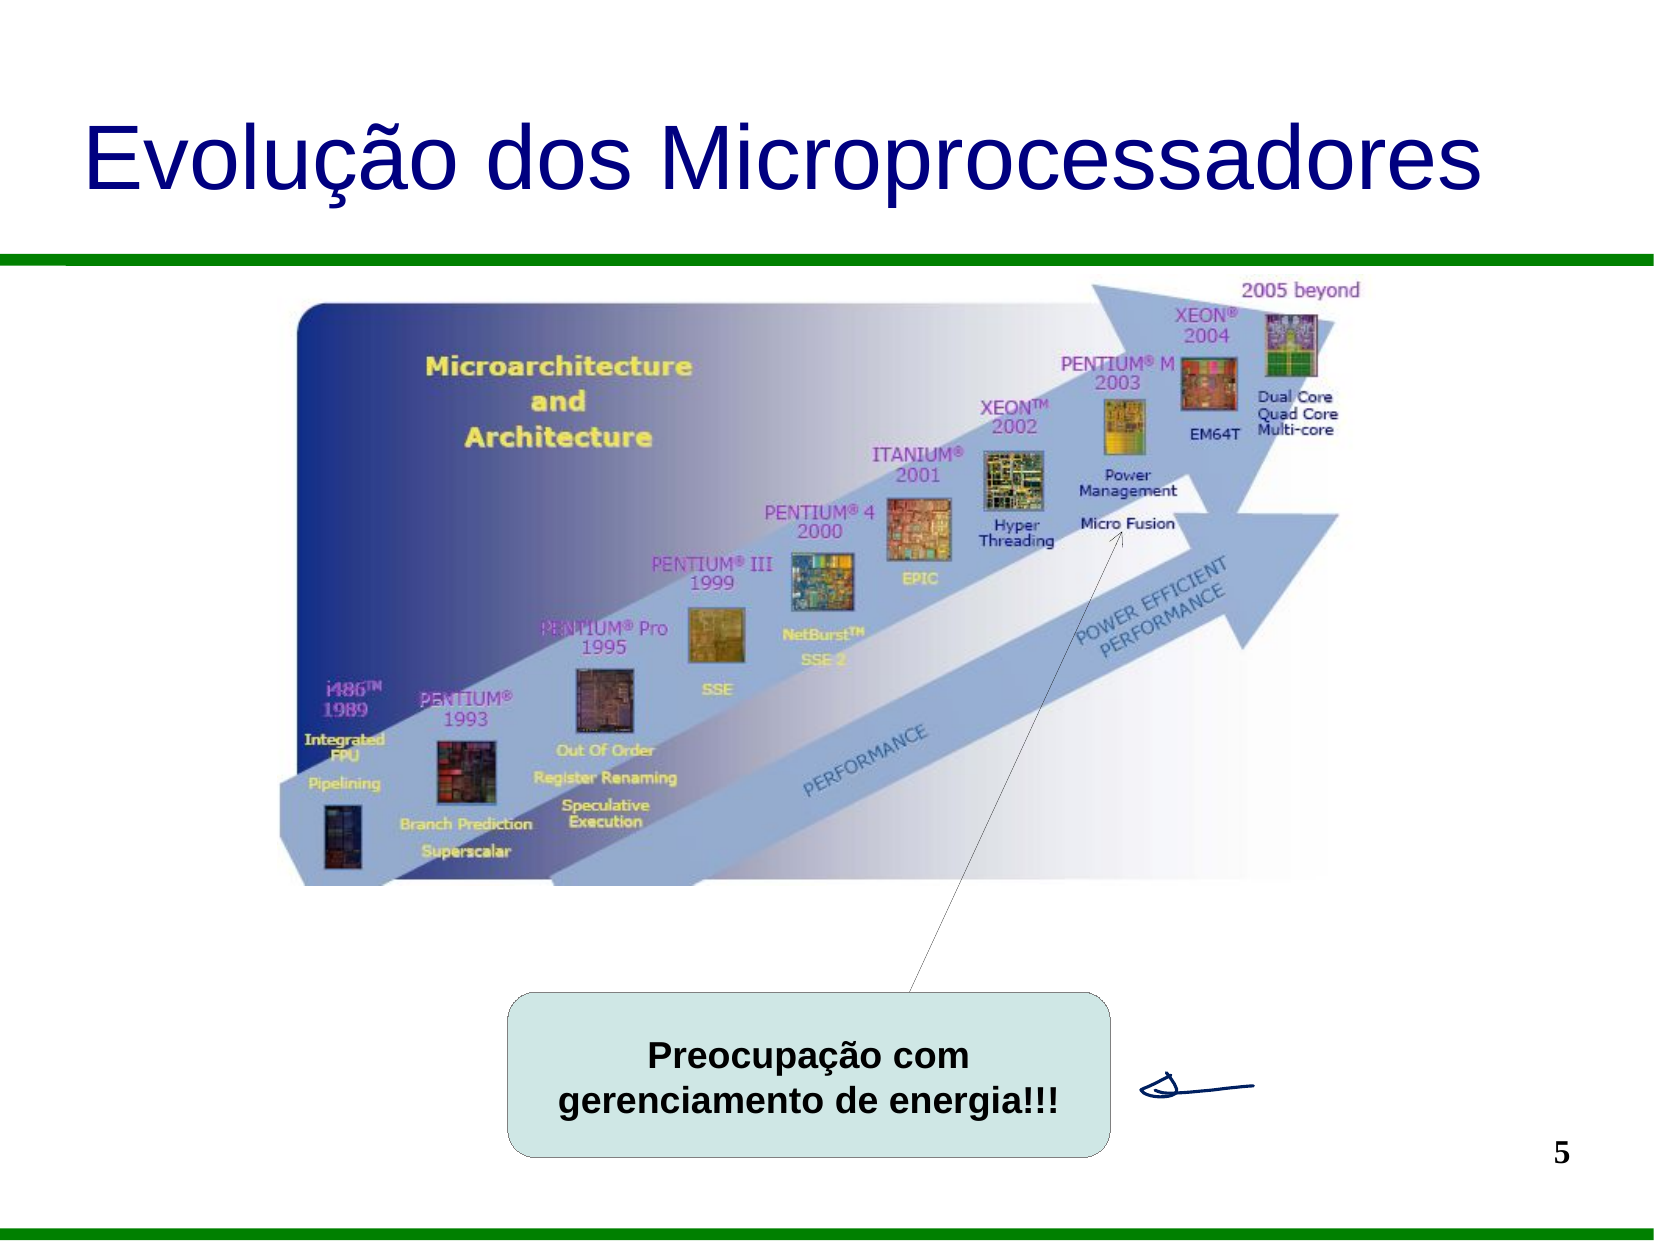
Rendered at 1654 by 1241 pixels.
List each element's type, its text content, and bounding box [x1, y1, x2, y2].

slide_number 5 [1185, 1129, 1571, 1216]
title Evolução dos Microprocessadores [82, 49, 1571, 257]
text_box [507, 992, 1111, 1158]
text_box Preocupação com gerenciamento de energia!!! [543, 1023, 1075, 1128]
picture [277, 274, 1377, 886]
